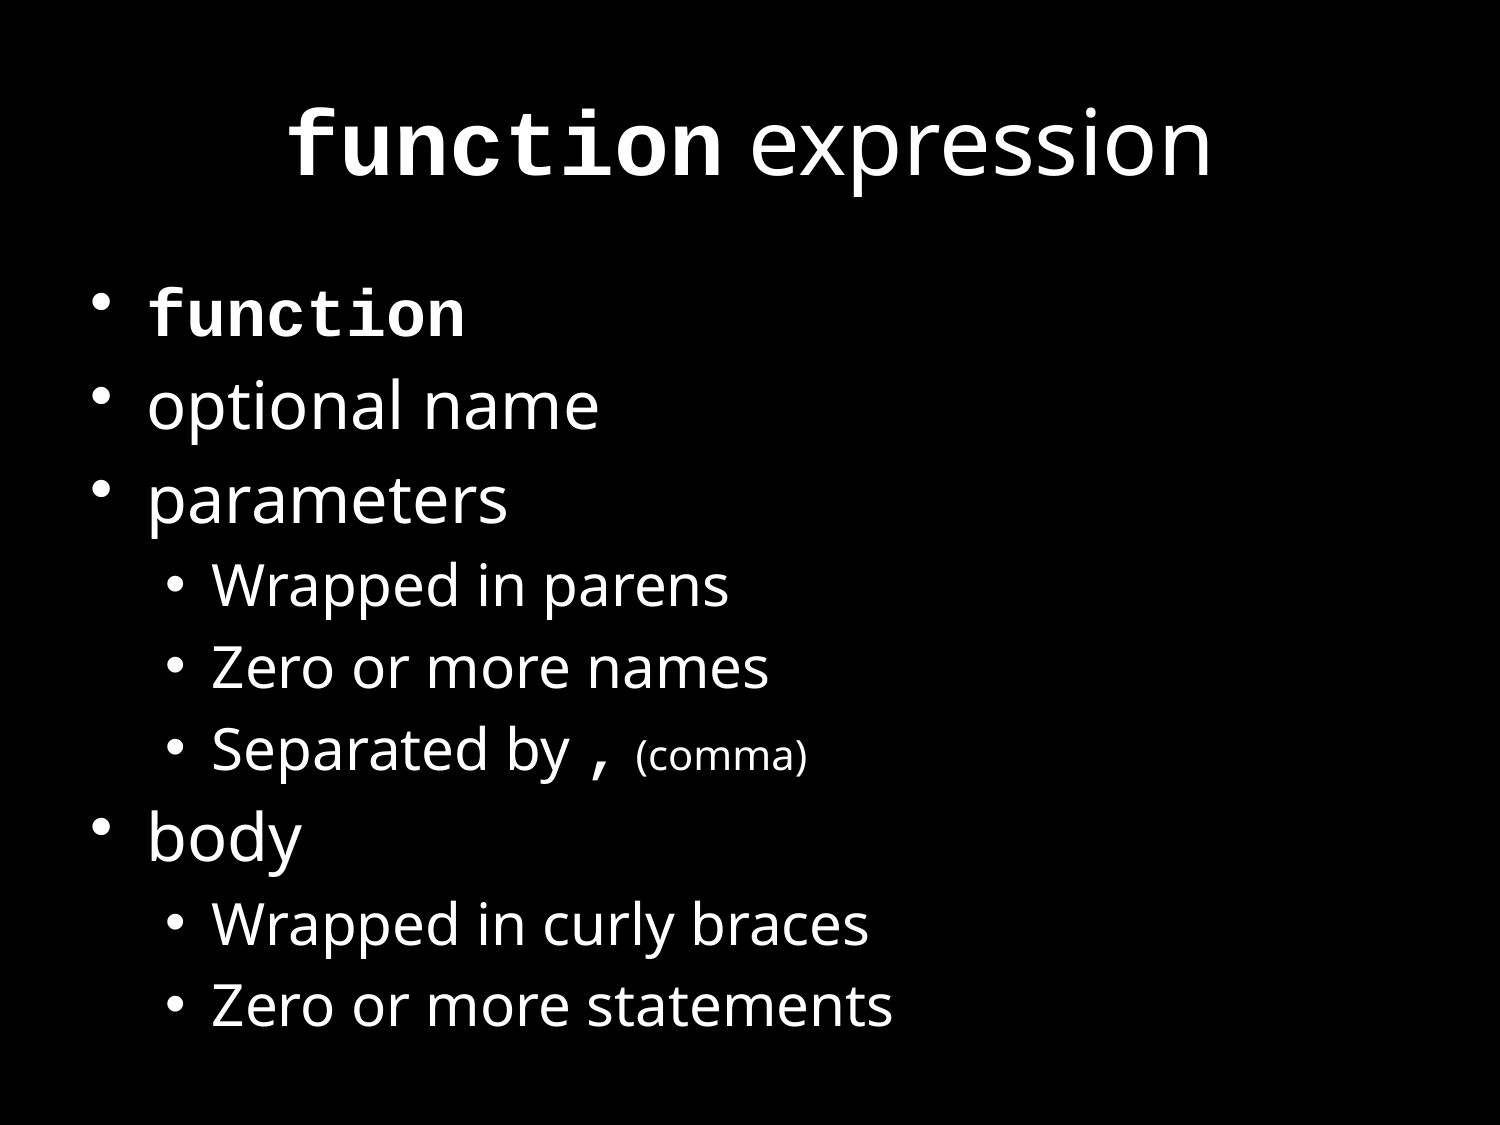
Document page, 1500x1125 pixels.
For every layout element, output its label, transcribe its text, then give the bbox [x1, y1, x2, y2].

list function optional name parameters Wrapped in parens Zero or more names Separated by , (comma) body Wrapped in curly braces Zero or more statements [74, 262, 1426, 1088]
title function expression [74, 44, 1426, 233]
